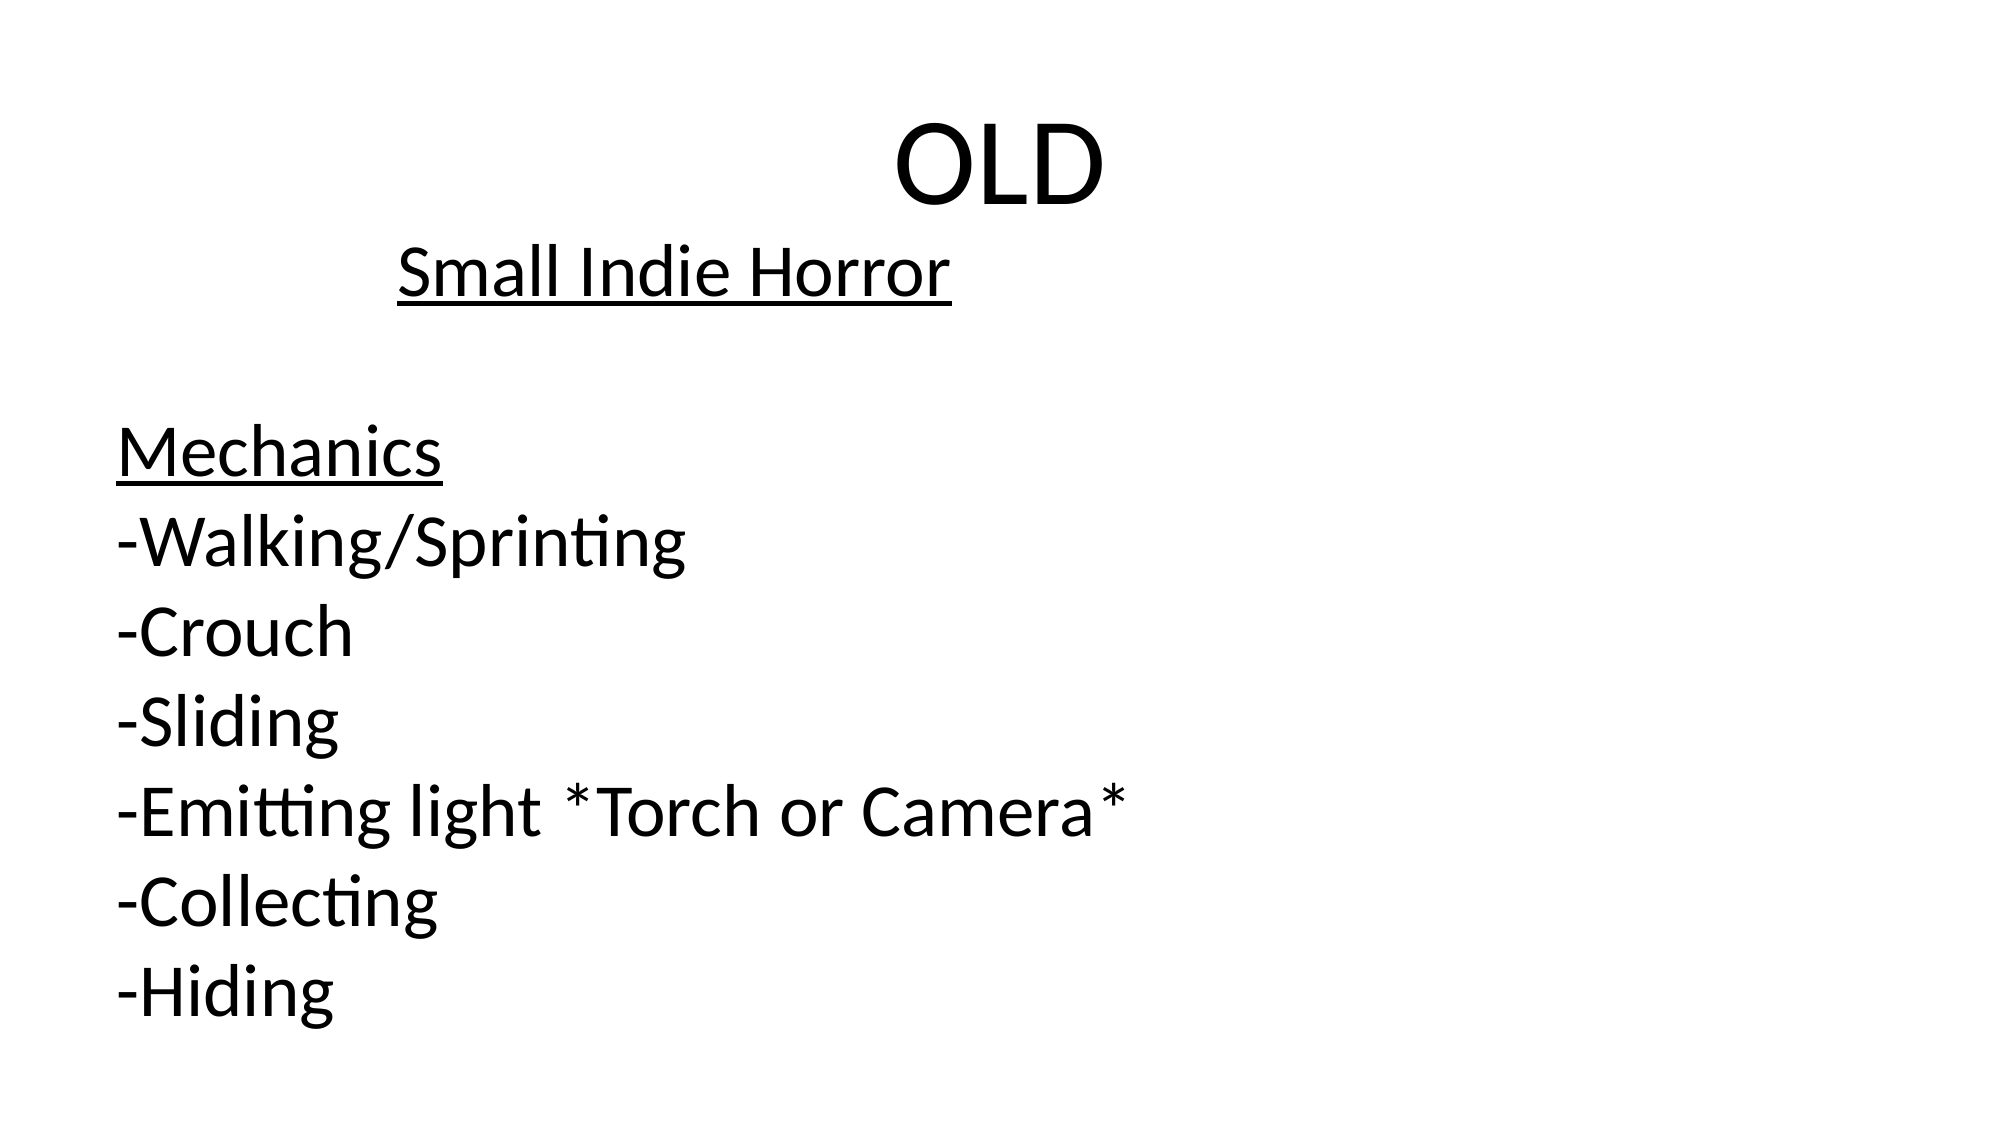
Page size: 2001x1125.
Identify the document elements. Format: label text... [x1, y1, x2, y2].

text_box Small Indie Horror Mechanics -Walking/Sprinting -Crouch -Sliding -Emitting light *Torch or Camera* -Collecting -Hiding [101, 213, 1248, 1039]
text_box OLD [752, 71, 1248, 213]
